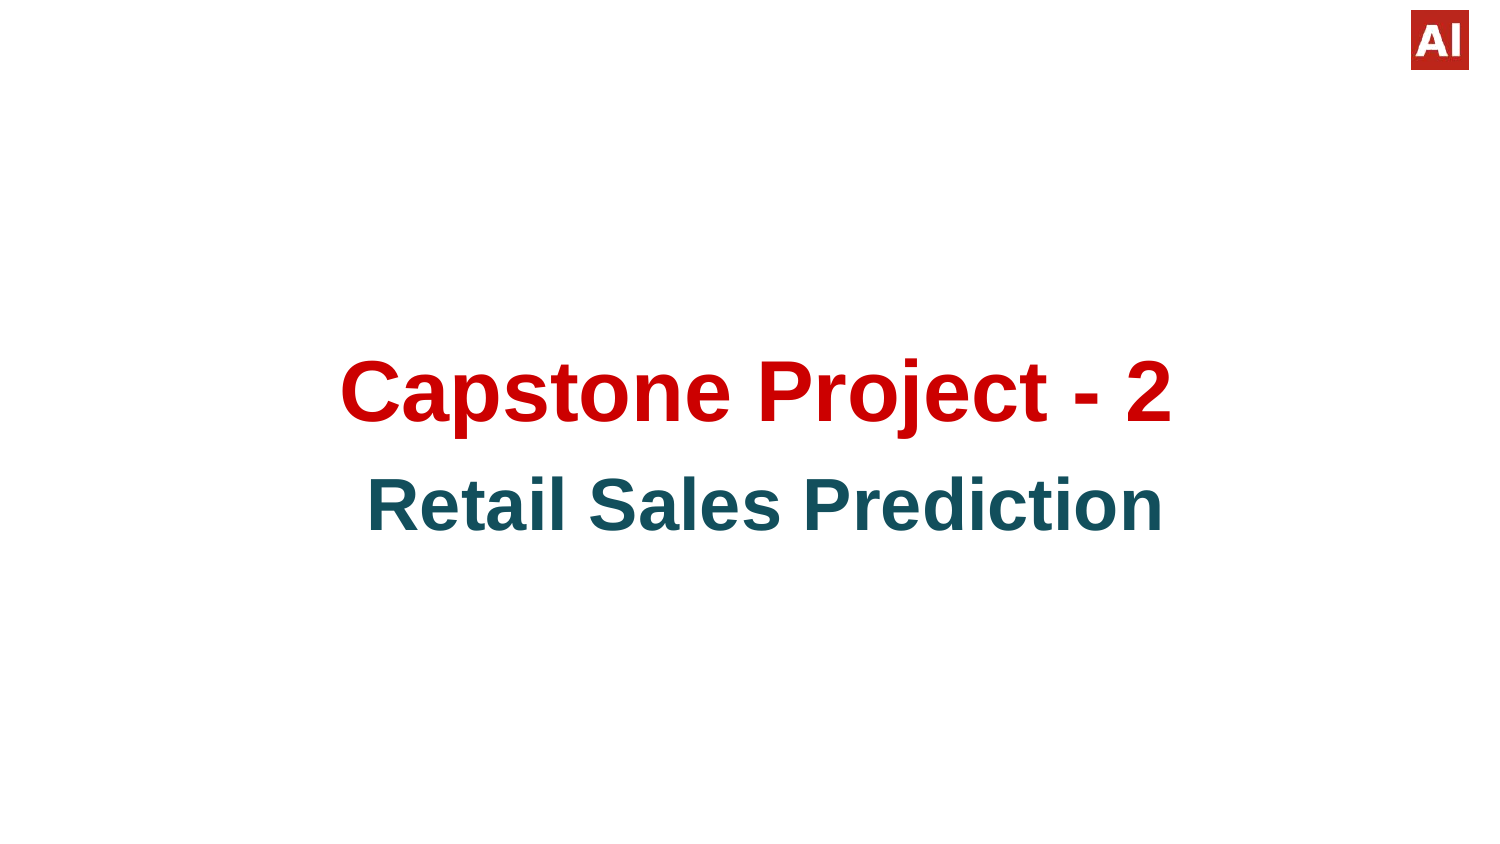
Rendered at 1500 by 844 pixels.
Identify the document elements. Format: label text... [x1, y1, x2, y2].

title Capstone Project - 2 Retail Sales Prediction [322, 310, 1178, 546]
picture [1411, 10, 1469, 70]
